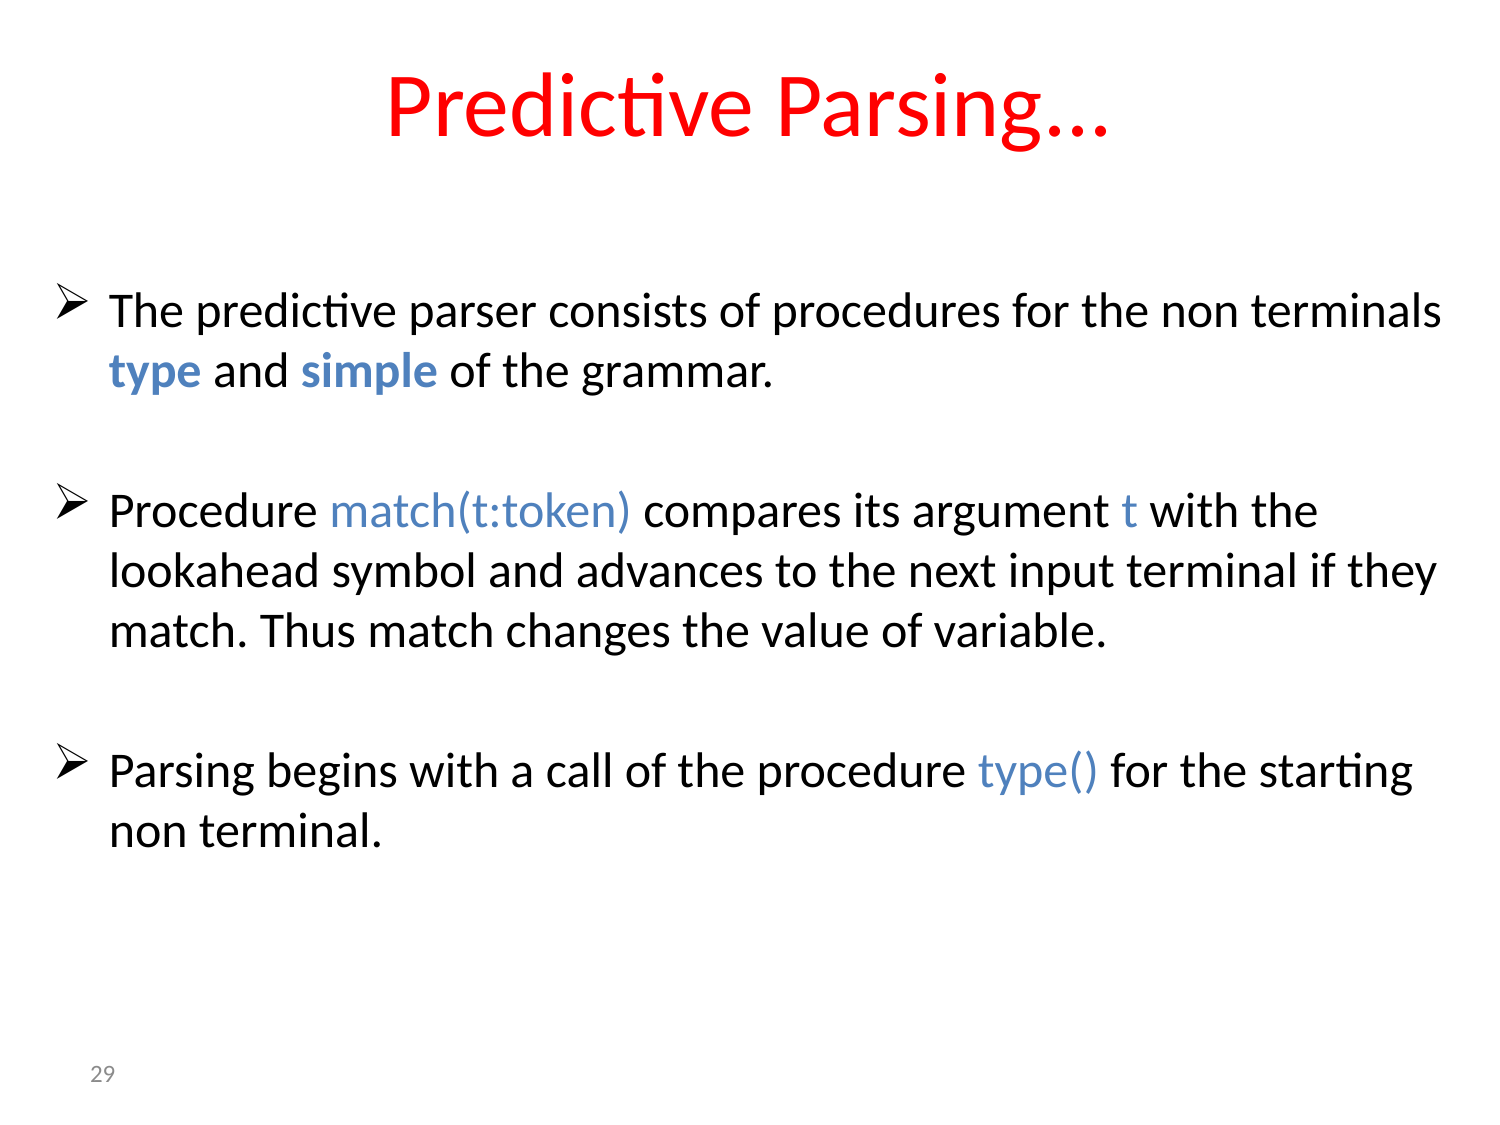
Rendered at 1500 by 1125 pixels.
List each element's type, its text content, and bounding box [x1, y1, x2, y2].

slide_number 29 [75, 1042, 425, 1103]
list The predictive parser consists of procedures for the non terminals type and simple of the grammar. Procedure match(t:token) compares its argument t with the lookahead symbol and advances to the next input terminal if they match. Thus match changes the value of variable. Parsing begins with a call of the procedure type() for the starting non terminal. [37, 200, 1463, 1013]
title Predictive Parsing... [75, 24, 1425, 175]
